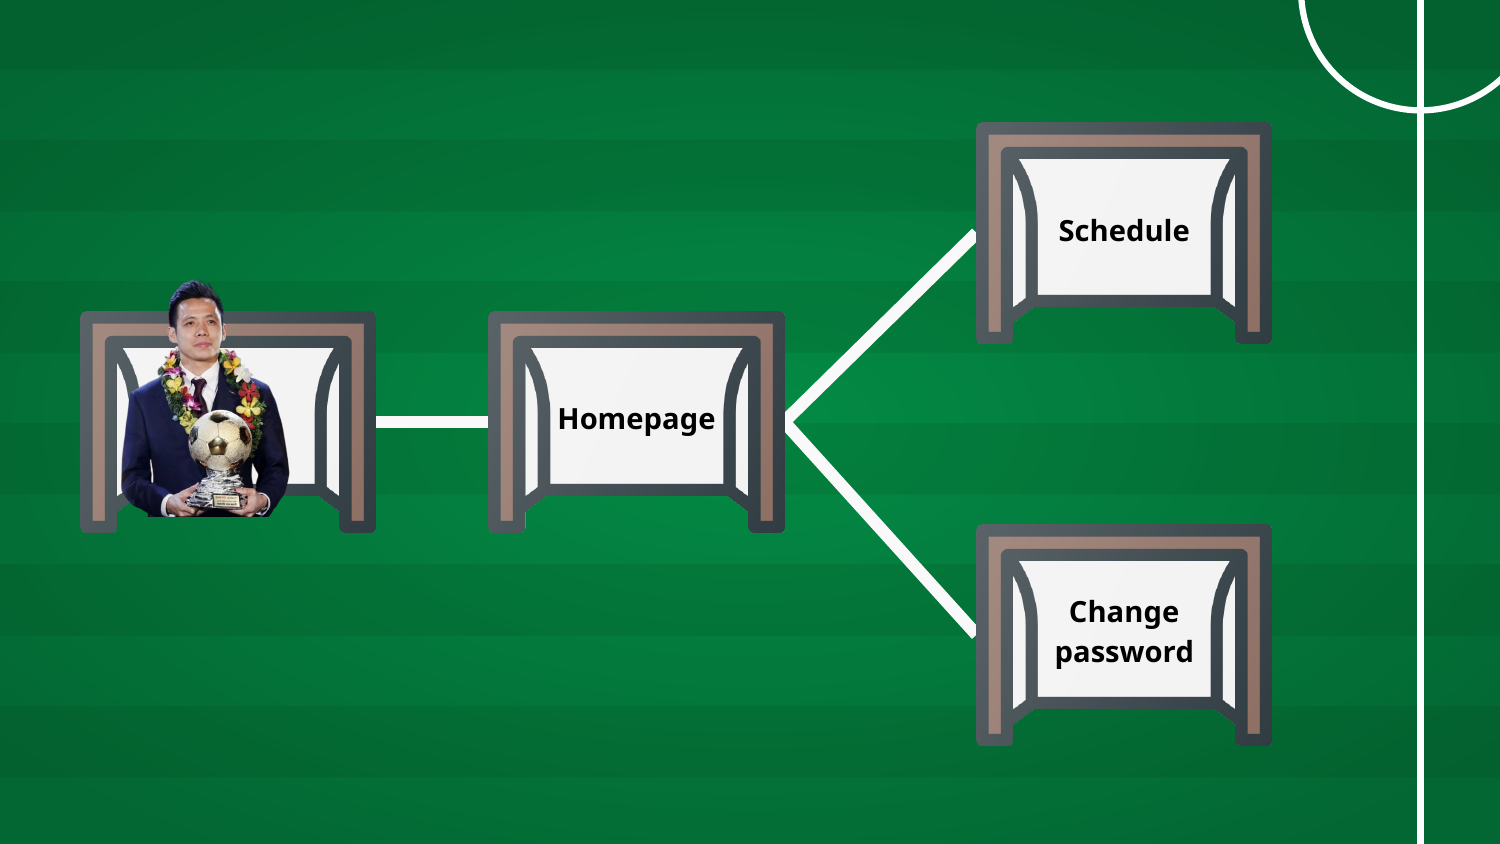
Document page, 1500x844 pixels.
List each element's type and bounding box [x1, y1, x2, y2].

picture [80, 273, 376, 570]
picture [976, 486, 1273, 783]
picture [488, 273, 785, 570]
text_box [783, 421, 977, 635]
picture [976, 85, 1273, 381]
text_box [783, 232, 977, 421]
